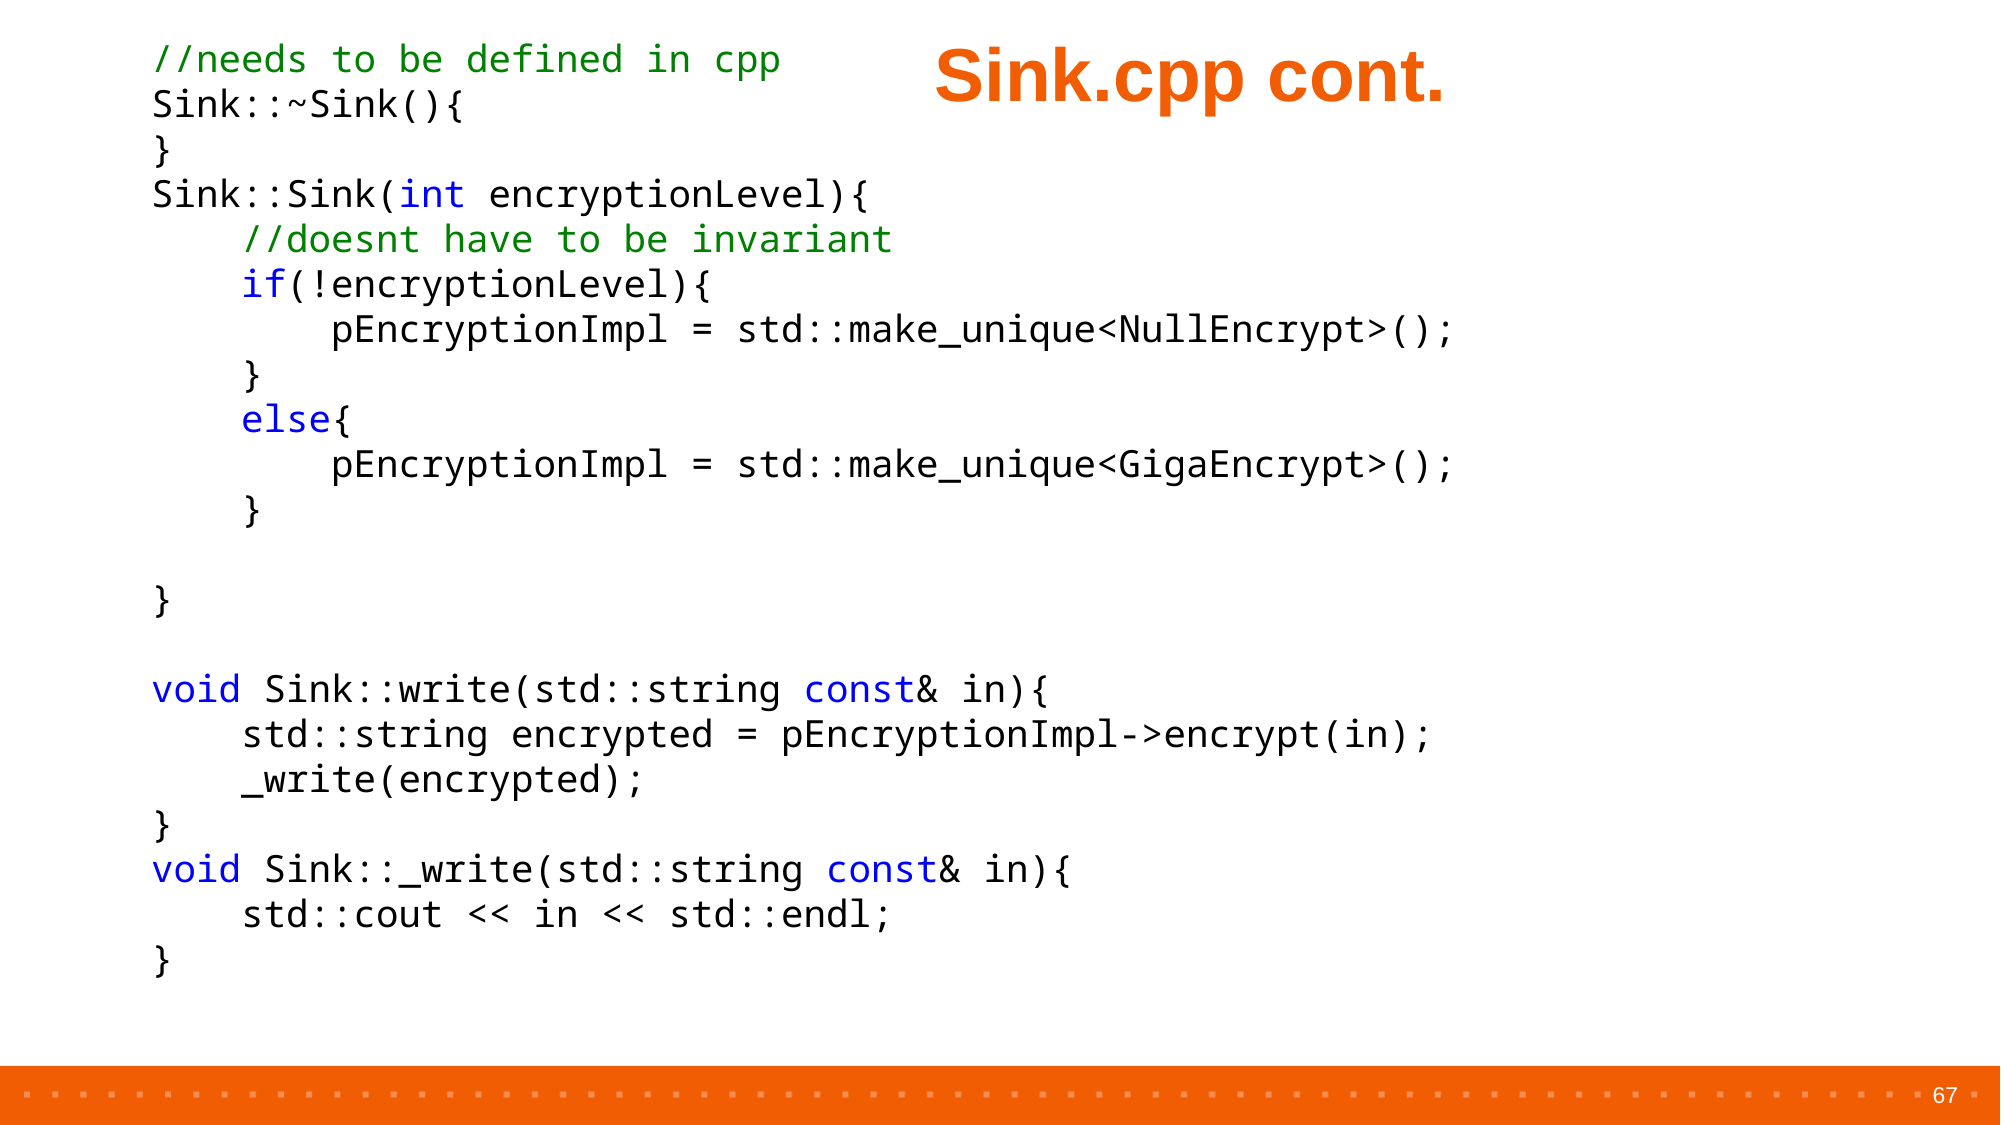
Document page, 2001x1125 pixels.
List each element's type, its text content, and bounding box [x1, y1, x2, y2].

picture [0, 1065, 2001, 1125]
title Sink.cpp cont. [934, 36, 2000, 220]
slide_number 67 [1922, 1080, 1969, 1110]
text_box //needs to be defined in cpp Sink::~Sink(){ } Sink::Sink(int encryptionLevel){ //doesnt have to be invariant if(!encryptionLevel){ pEncryptionImpl = std::make_unique<NullEncrypt>(); } else{ pEncryptionImpl = std::make_unique<GigaEncrypt>(); } } void Sink::write(std::string const& in){ std::string encrypted = pEncryptionImpl->encrypt(in); _write(encrypted); } void Sink::_write(std::string const& in){ std::cout << in << std::endl; } [136, 27, 1503, 987]
